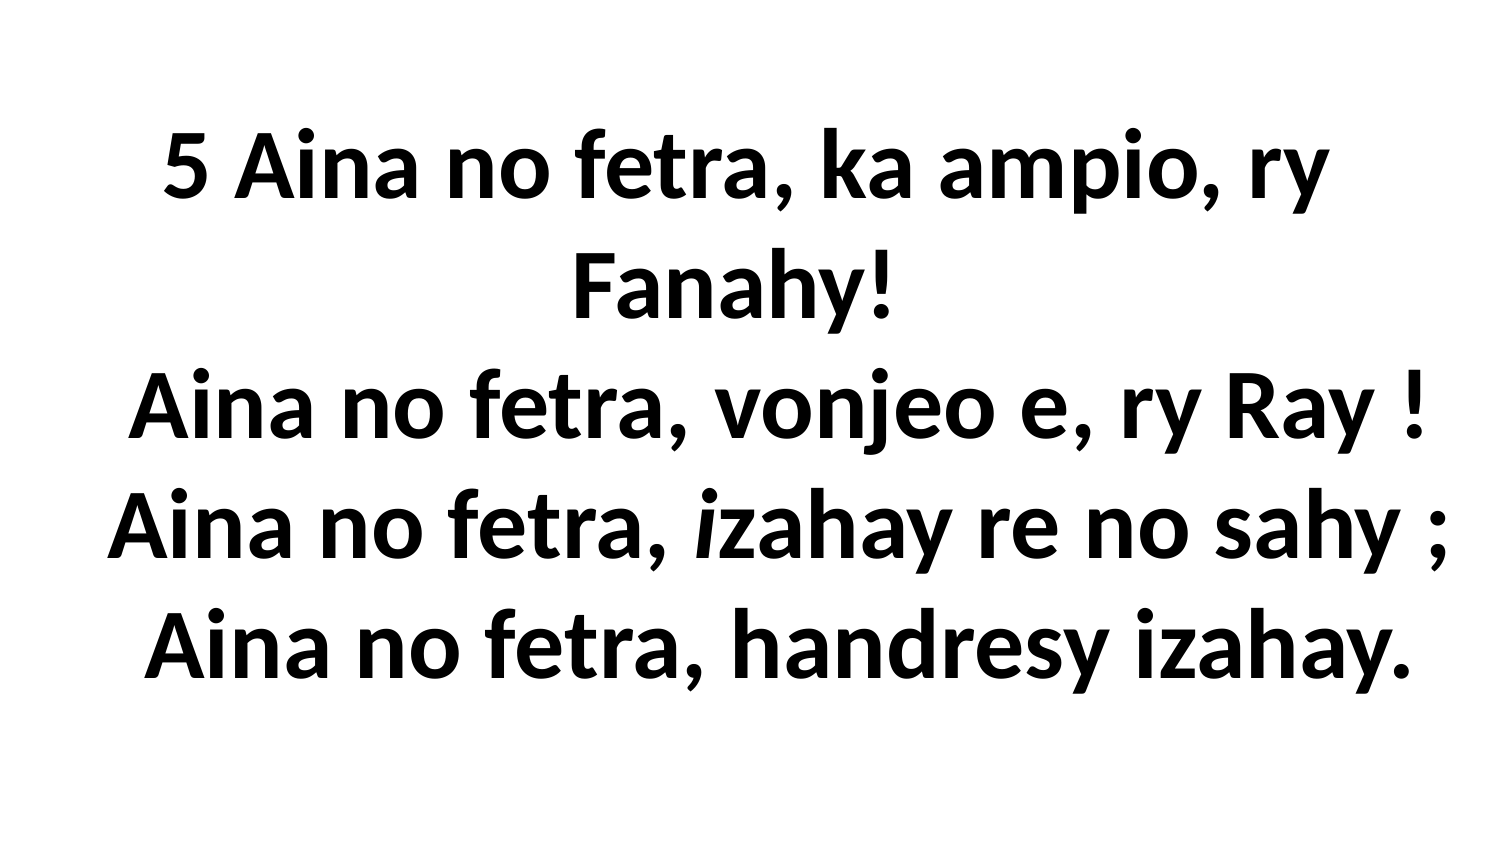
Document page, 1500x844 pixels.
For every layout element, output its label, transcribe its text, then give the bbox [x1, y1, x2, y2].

text_box 5 Aina no fetra, ka ampio, ry Fanahy! Aina no fetra, vonjeo e, ry Ray ! Aina no fetra, izahay re no sahy ; Aina no fetra, handresy izahay. [0, 91, 1497, 706]
